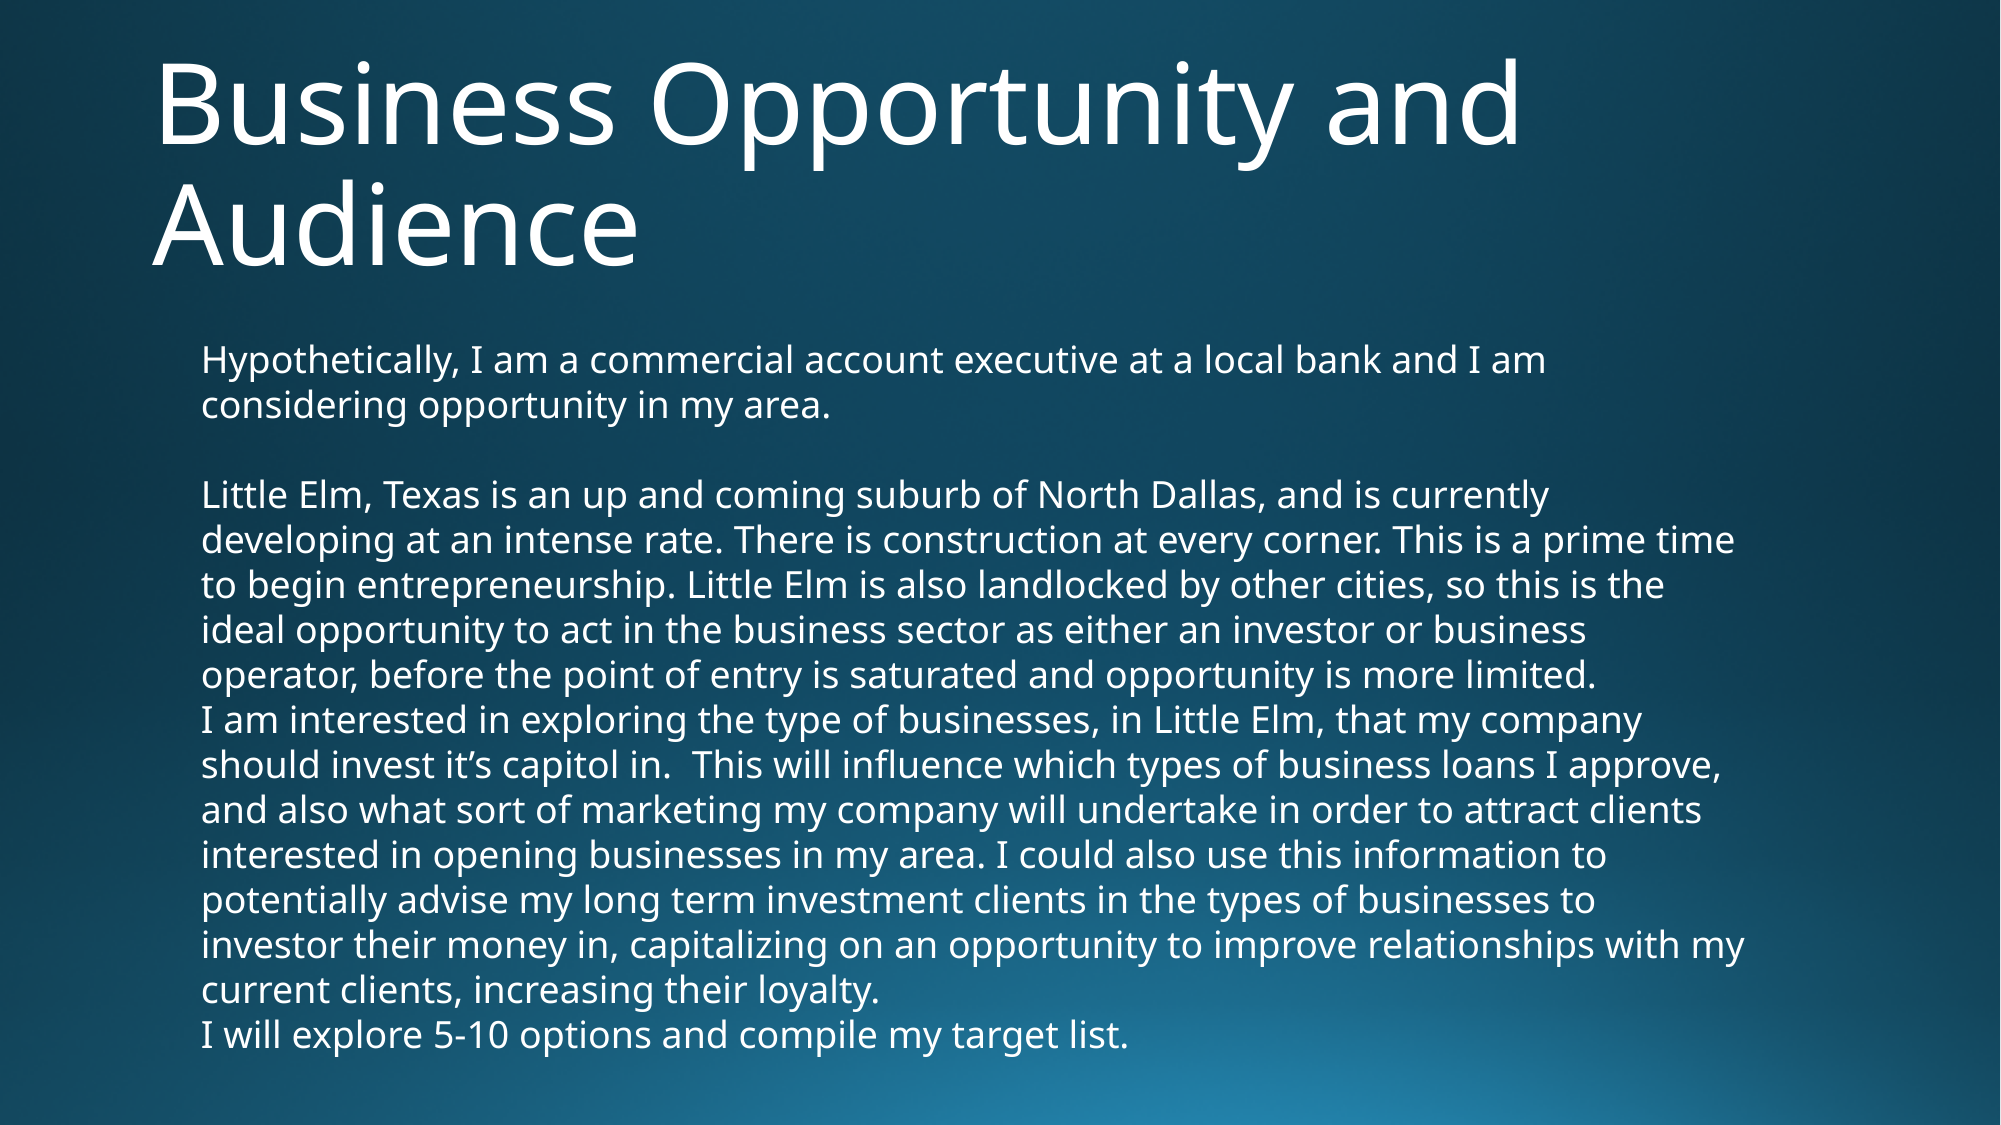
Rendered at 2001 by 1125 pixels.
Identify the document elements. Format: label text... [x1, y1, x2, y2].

text_box Hypothetically, I am a commercial account executive at a local bank and I am considering opportunity in my area. Little Elm, Texas is an up and coming suburb of North Dallas, and is currently developing at an intense rate. There is construction at every corner. This is a prime time to begin entrepreneurship. Little Elm is also landlocked by other cities, so this is the ideal opportunity to act in the business sector as either an investor or business operator, before the point of entry is saturated and opportunity is more limited. I am interested in exploring the type of businesses, in Little Elm, that my company should invest it’s capitol in. This will influence which types of business loans I approve, and also what sort of marketing my company will undertake in order to attract clients interested in opening businesses in my area. I could also use this information to potentially advise my long term investment clients in the types of businesses to investor their money in, capitalizing on an opportunity to improve relationships with my current clients, increasing their loyalty. I will explore 5-10 options and compile my target list. [186, 328, 1764, 1064]
picture [0, 0, 2001, 1125]
title Business Opportunity and Audience [137, 59, 1863, 278]
